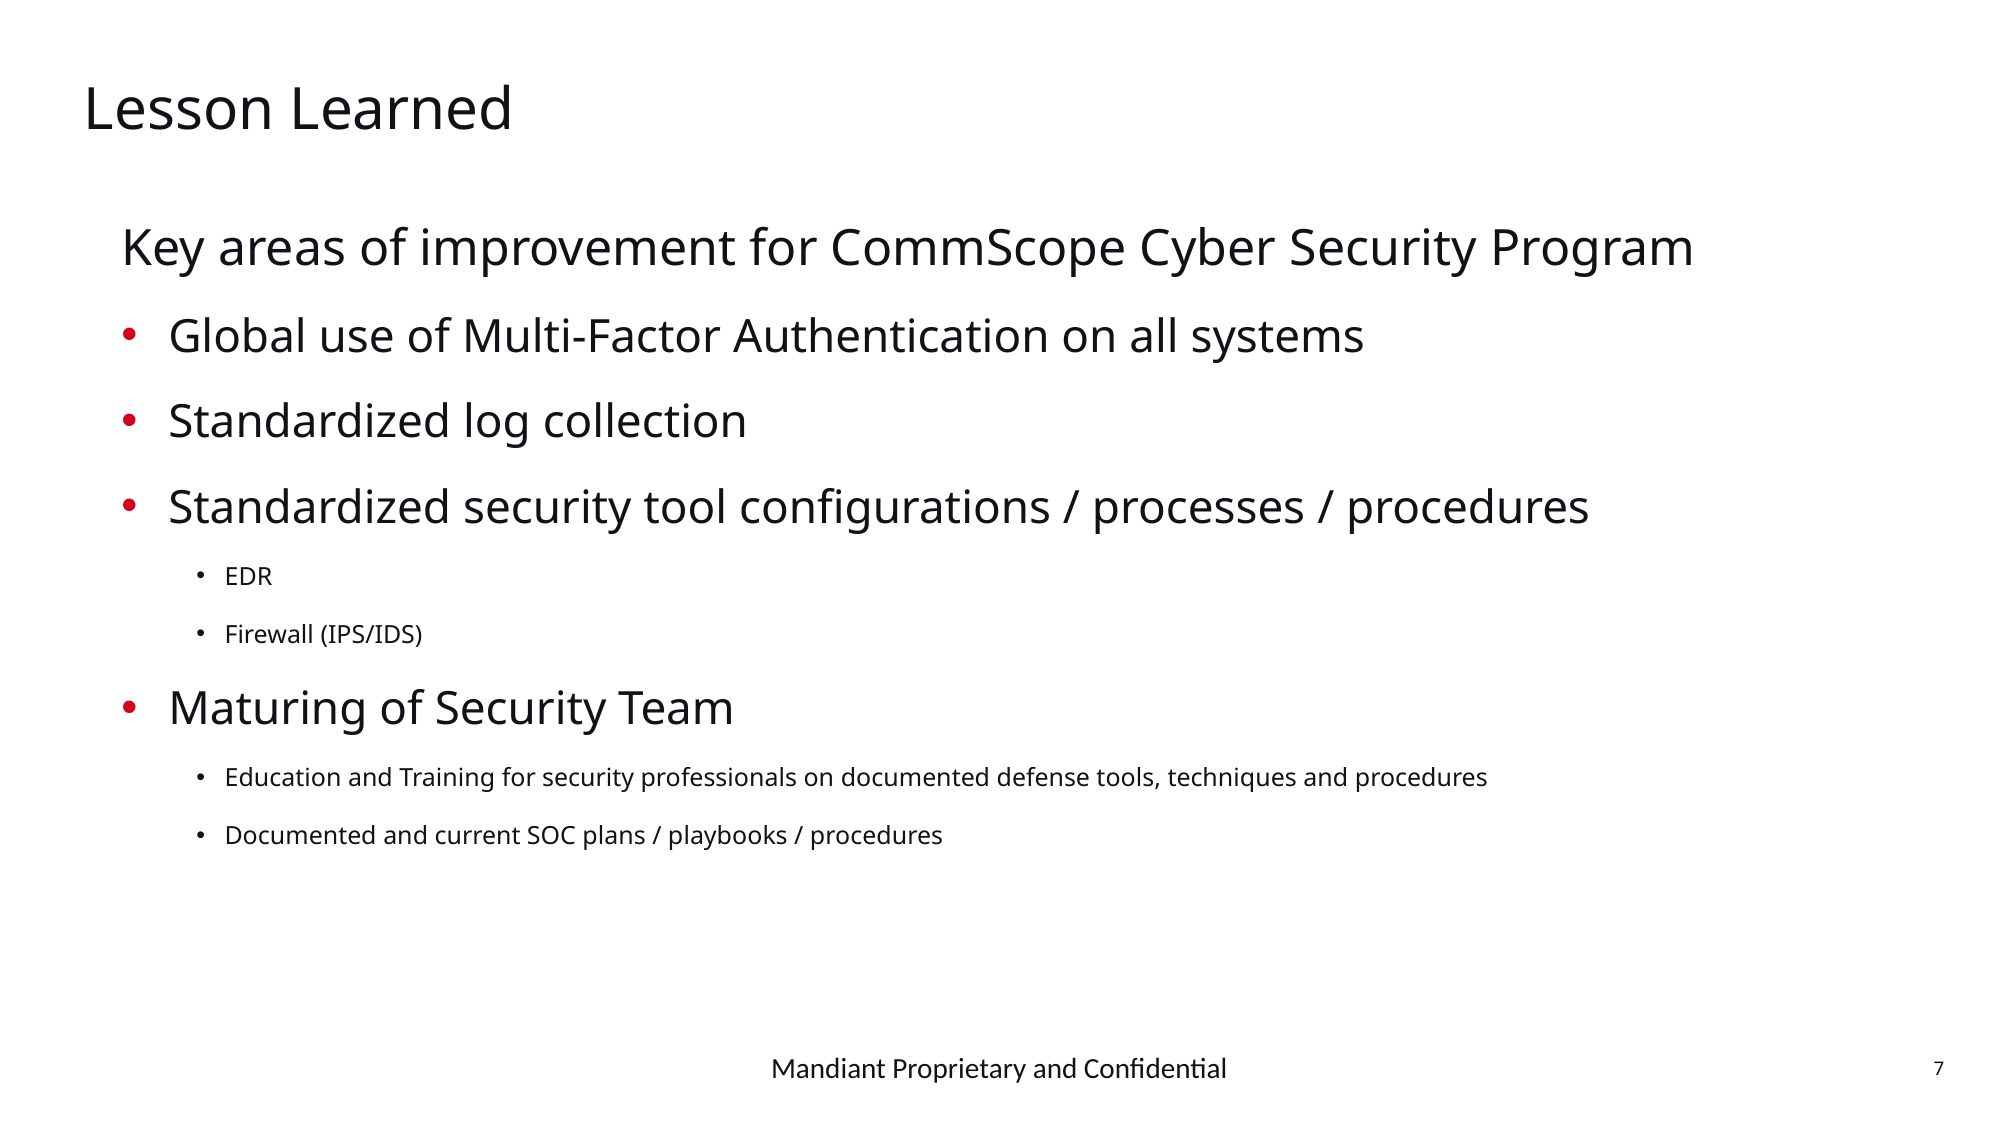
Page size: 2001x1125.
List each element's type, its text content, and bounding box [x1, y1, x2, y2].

slide_number 7 [1882, 1039, 1960, 1100]
text_box Key areas of improvement for CommScope Cyber Security Program Global use of Multi-Factor Authentication on all systems Standardized log collection Standardized security tool configurations / processes / procedures EDR Firewall (IPS/IDS) Maturing of Security Team Education and Training for security professionals on documented defense tools, techniques and procedures Documented and current SOC plans / playbooks / procedures [106, 202, 1814, 968]
text_box Mandiant Proprietary and Confidential [756, 1045, 1243, 1092]
title Lesson Learned [83, 80, 1882, 151]
